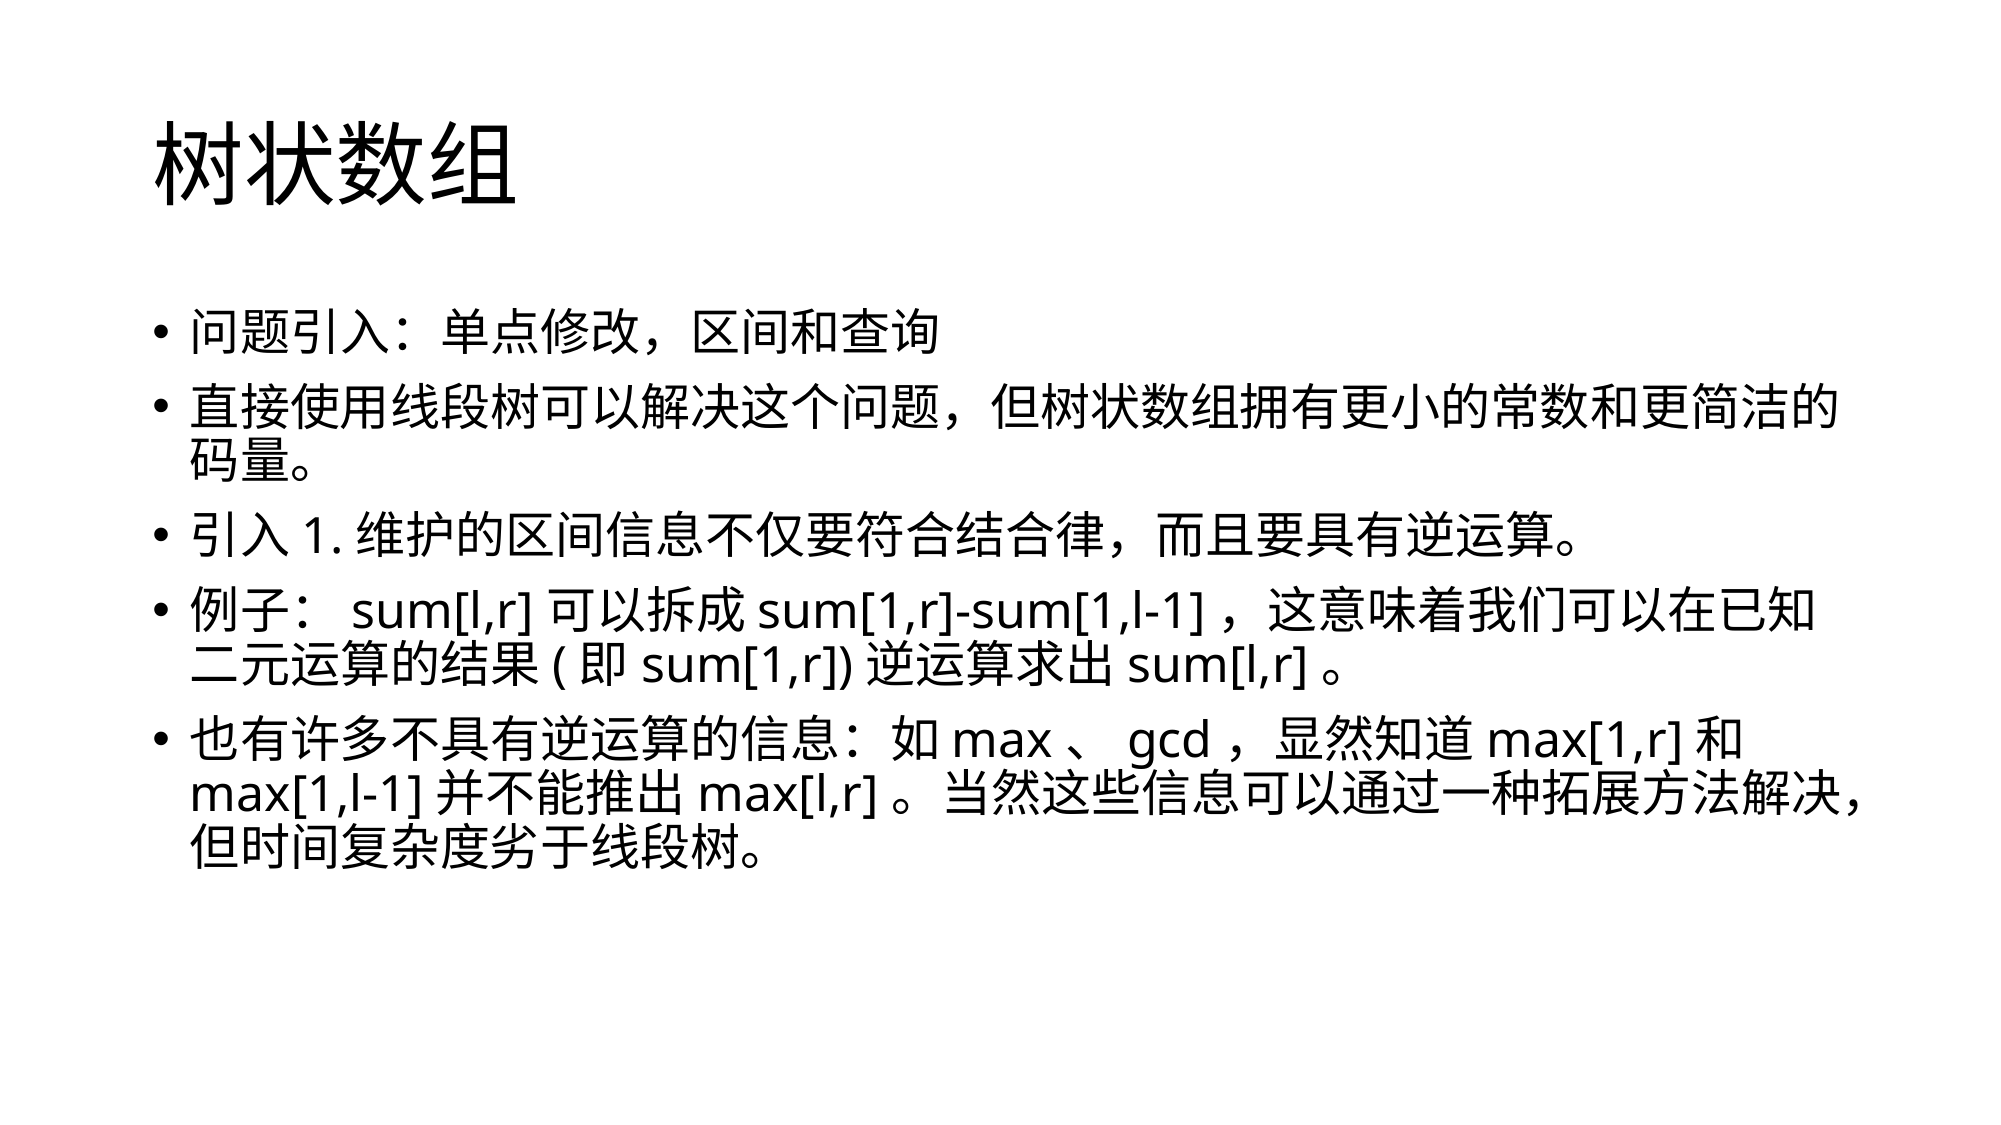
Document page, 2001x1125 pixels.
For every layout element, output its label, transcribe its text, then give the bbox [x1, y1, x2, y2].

title 树状数组 [137, 59, 1863, 278]
list 问题引入：单点修改，区间和查询 直接使用线段树可以解决这个问题，但树状数组拥有更小的常数和更简洁的码量。 引入1.维护的区间信息不仅要符合结合律，而且要具有逆运算。 例子：sum[l,r]可以拆成sum[1,r]-sum[1,l-1]，这意味着我们可以在已知二元运算的结果(即sum[1,r])逆运算求出sum[l,r]。 也有许多不具有逆运算的信息：如max、gcd，显然知道max[1,r]和max[1,l-1]并不能推出max[l,r]。当然这些信息可以通过一种拓展方法解决，但时间复杂度劣于线段树。 [137, 299, 1863, 1014]
